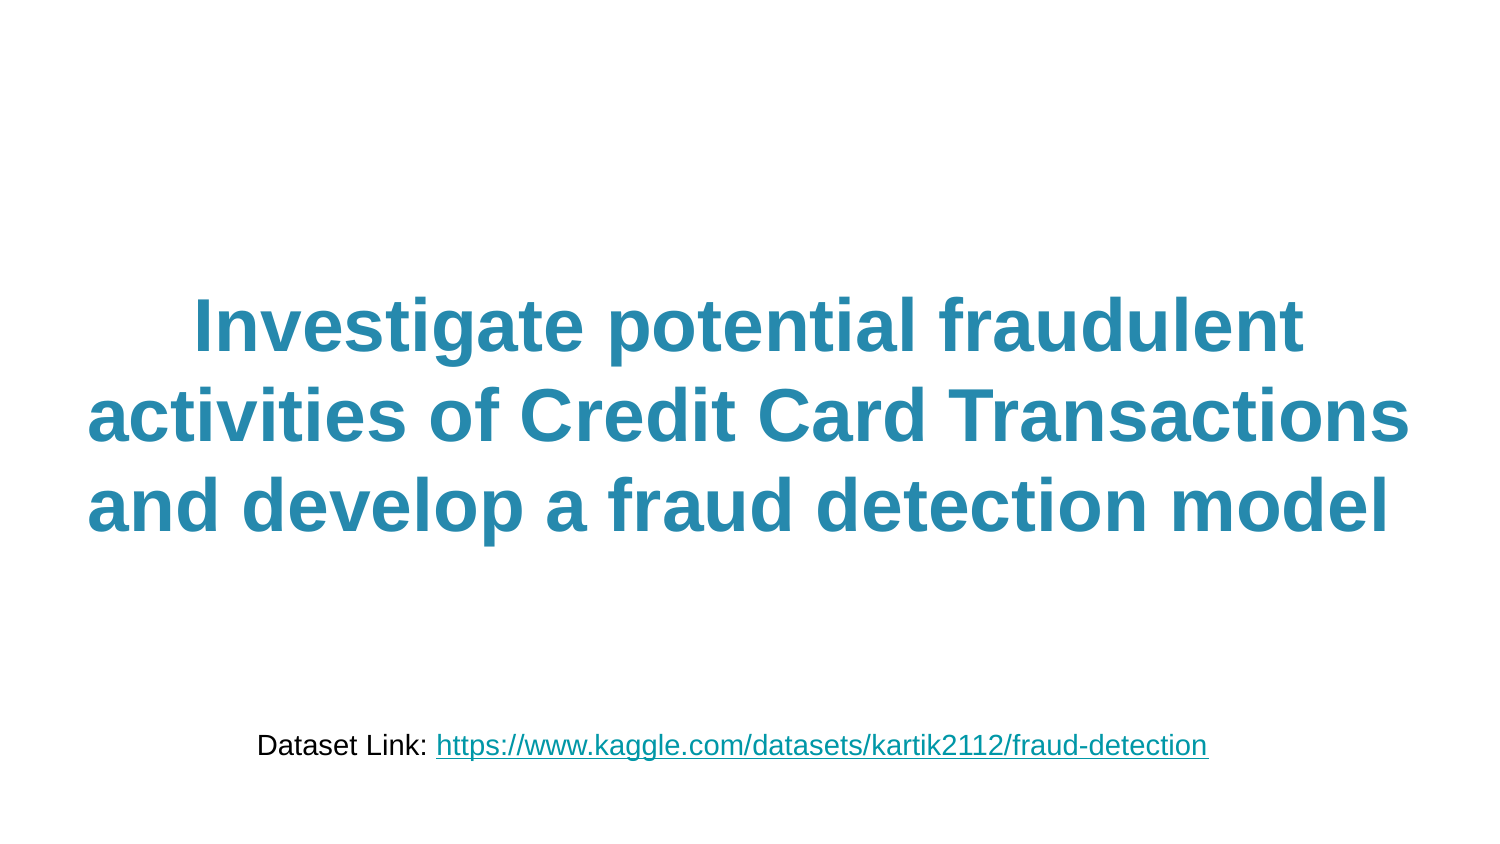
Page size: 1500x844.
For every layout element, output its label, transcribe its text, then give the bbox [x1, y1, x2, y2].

text_box Dataset Link: https://www.kaggle.com/datasets/kartik2112/fraud-detection [242, 719, 1305, 769]
title Investigate potential fraudulent activities of Credit Card Transactions and develop a fraud detection model [51, 200, 1449, 562]
